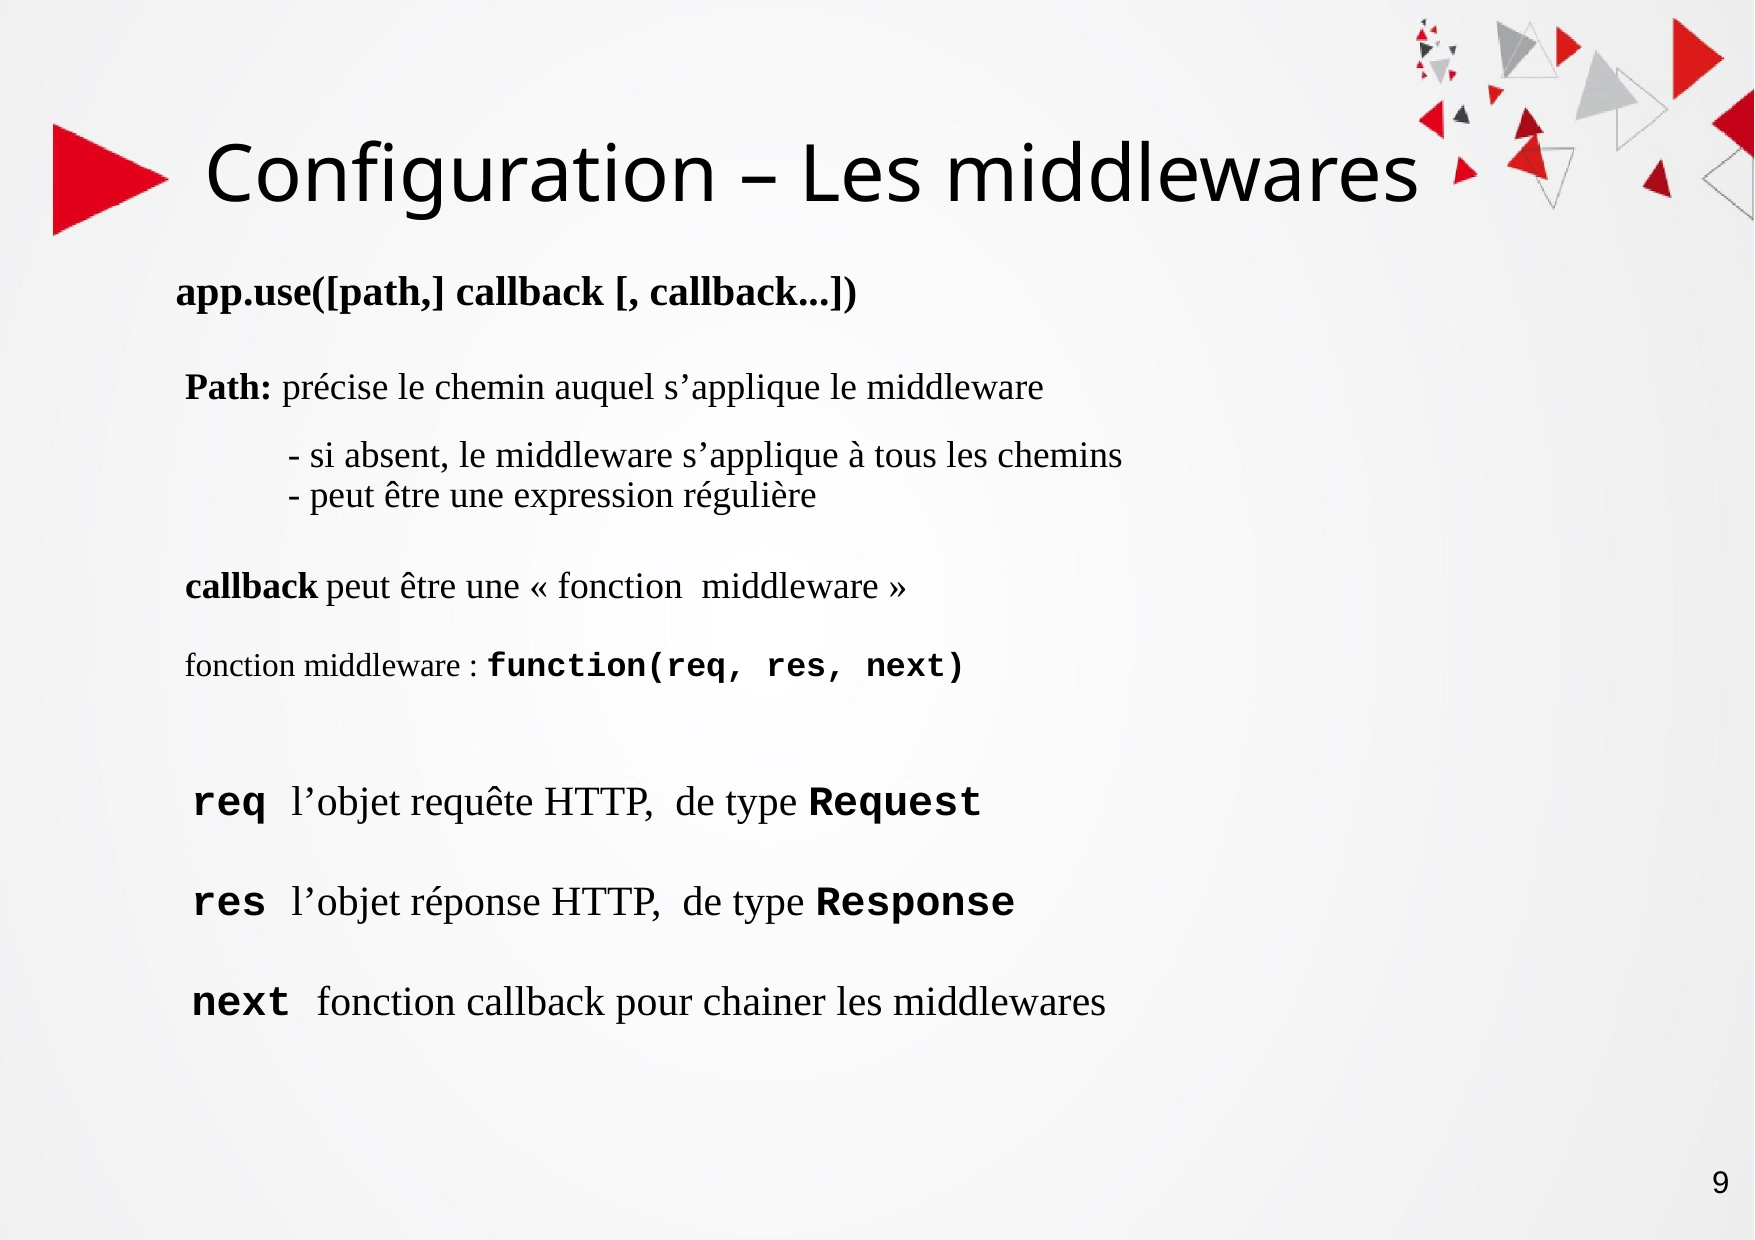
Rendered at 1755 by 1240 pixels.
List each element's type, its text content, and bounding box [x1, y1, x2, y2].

text_box Configuration – Les middlewares [189, 114, 1517, 225]
text_box [0, 0, 1755, 1240]
text_box fonction middleware : function(req, res, next) [167, 638, 1045, 692]
slide_number ‹#› [1641, 1144, 1747, 1240]
text_box Path: précise le chemin auquel s’applique le middleware [168, 368, 1118, 413]
text_box callback peut être une « fonction middleware » [168, 566, 1046, 612]
text_box [189, 103, 1607, 255]
text_box app.use([path,] callback [, callback...]) [160, 256, 1038, 371]
text_box req l’objet requête HTTP, de type Request res l’objet réponse HTTP, de type Response next fonction callback pour chainer les middlewares [189, 747, 1336, 824]
text_box - si absent, le middleware s’applique à tous les chemins - peut être une expression régulière [270, 438, 1399, 524]
